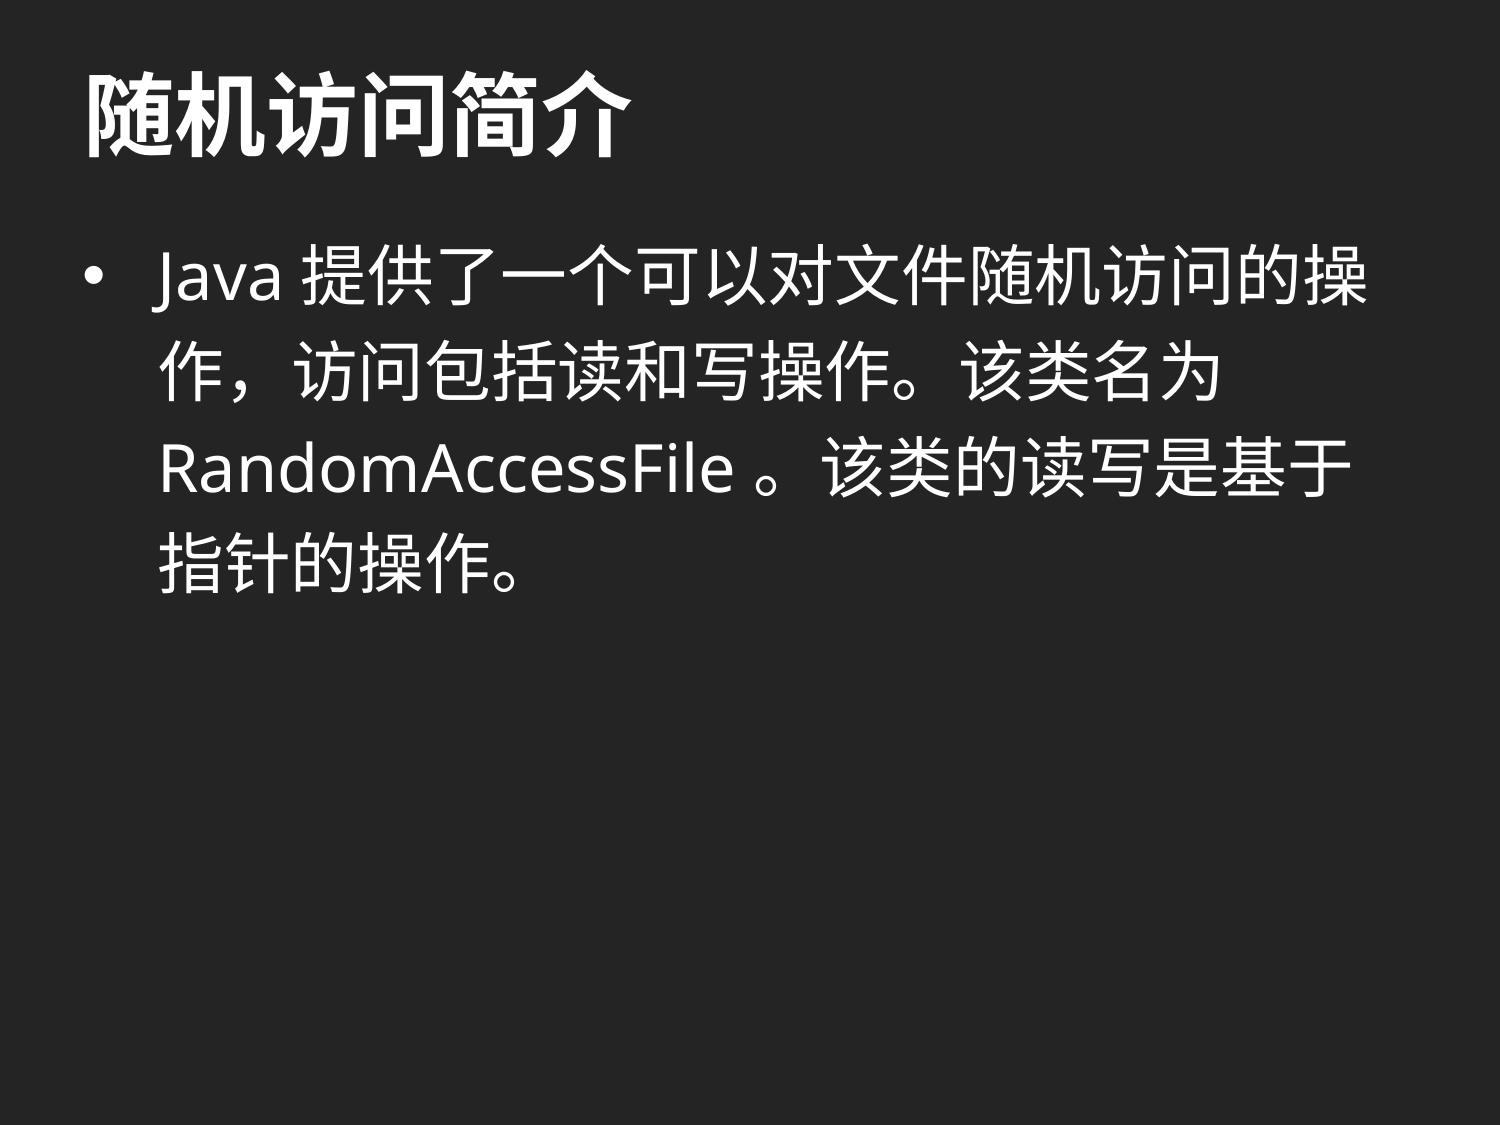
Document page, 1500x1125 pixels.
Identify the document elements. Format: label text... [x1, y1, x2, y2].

list Java提供了一个可以对文件随机访问的操作，访问包括读和写操作。该类名为RandomAccessFile。该类的读写是基于指针的操作。 [66, 210, 1433, 1044]
title 随机访问简介 [68, 35, 1432, 192]
